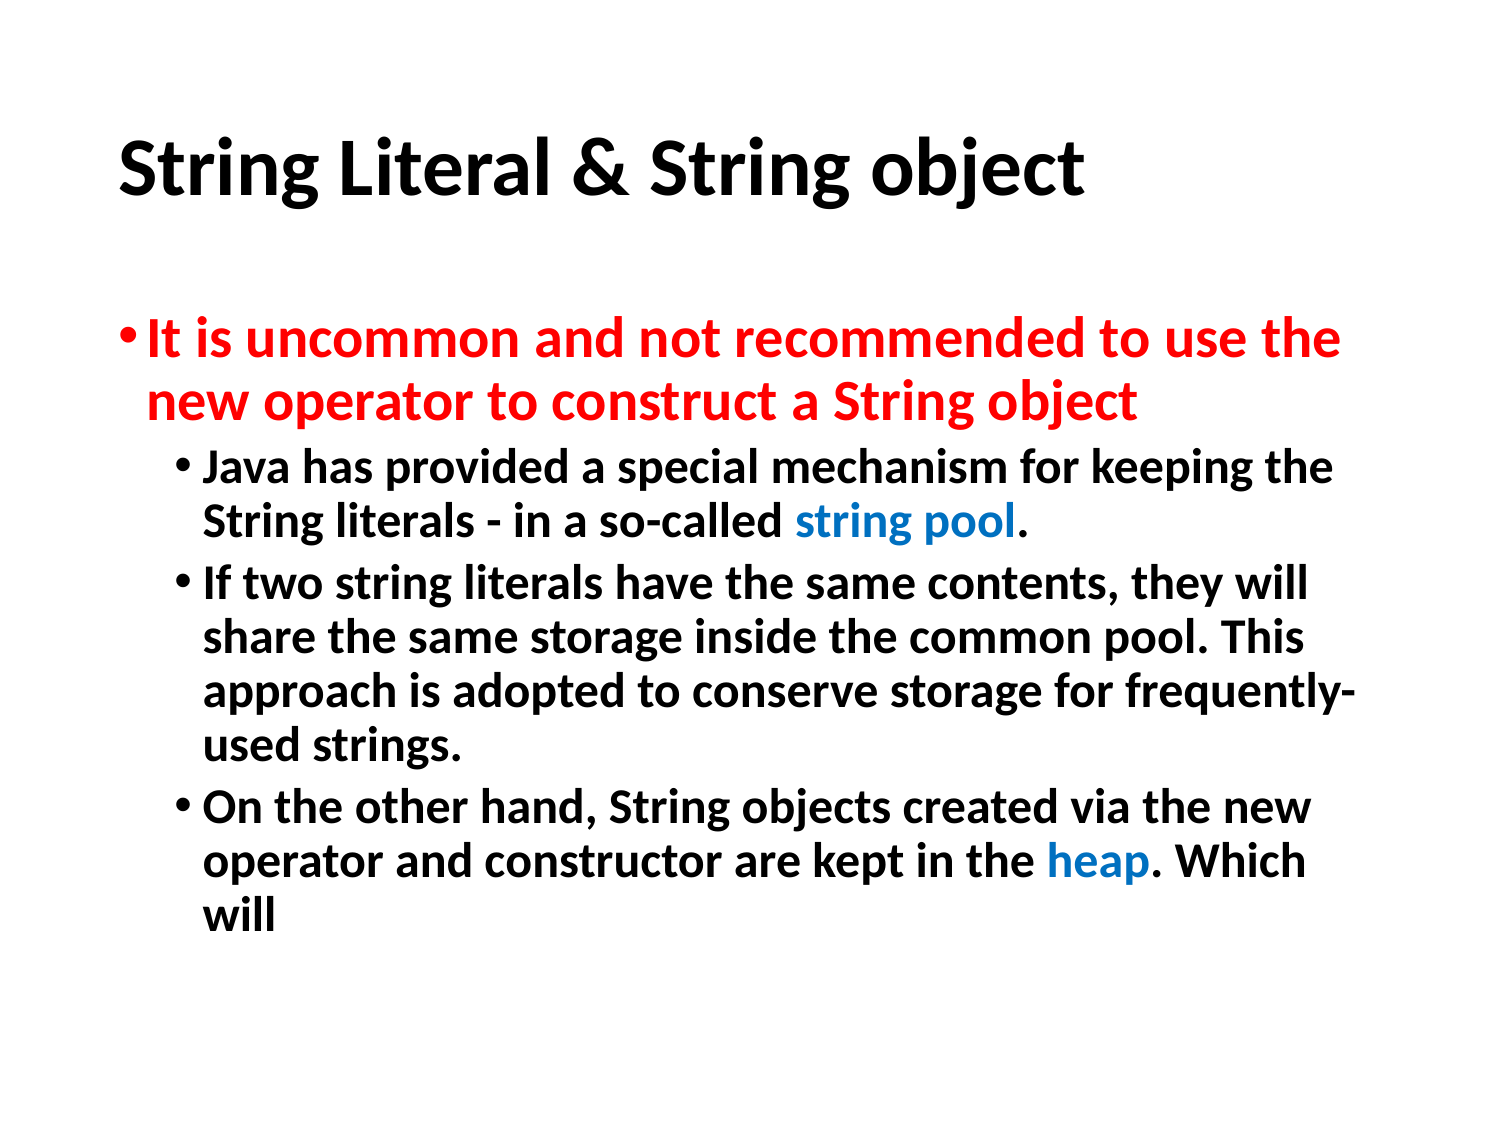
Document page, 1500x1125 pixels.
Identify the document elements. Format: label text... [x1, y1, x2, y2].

title String Literal & String object [103, 59, 1397, 278]
list It is uncommon and not recommended to use the new operator to construct a String object Java has provided a special mechanism for keeping the String literals - in a so-called string pool. If two string literals have the same contents, they will share the same storage inside the common pool. This approach is adopted to conserve storage for frequently-used strings. On the other hand, String objects created via the new operator and constructor are kept in the heap. Which will [103, 299, 1397, 1014]
